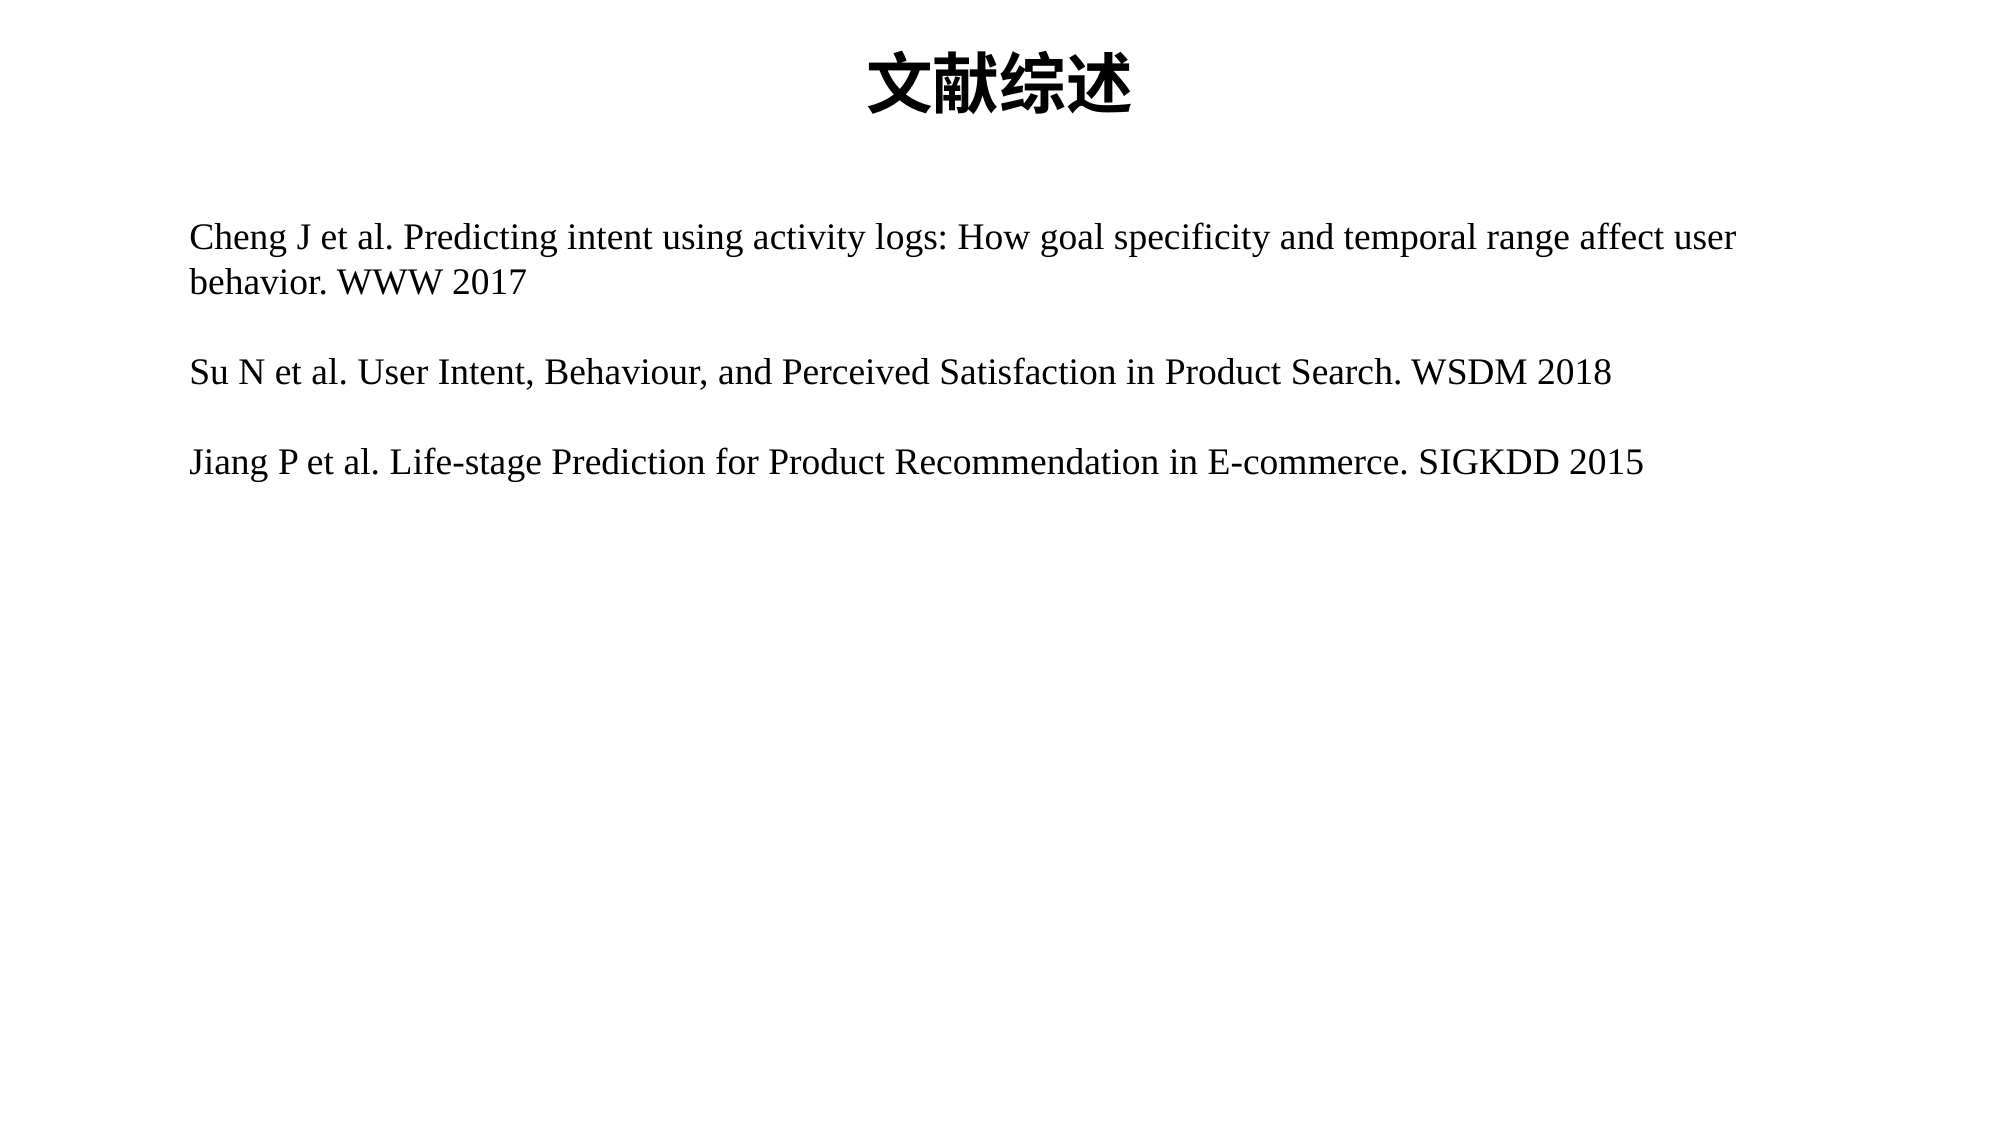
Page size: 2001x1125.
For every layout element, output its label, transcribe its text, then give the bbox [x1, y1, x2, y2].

text_box 文献综述 [851, 34, 1149, 130]
text_box Cheng J et al. Predicting intent using activity logs: How goal specificity and temporal range affect user behavior. WWW 2017 Su N et al. User Intent, Behaviour, and Perceived Satisfaction in Product Search. WSDM 2018 Jiang P et al. Life-stage Prediction for Product Recommendation in E-commerce. SIGKDD 2015 [174, 205, 1828, 490]
